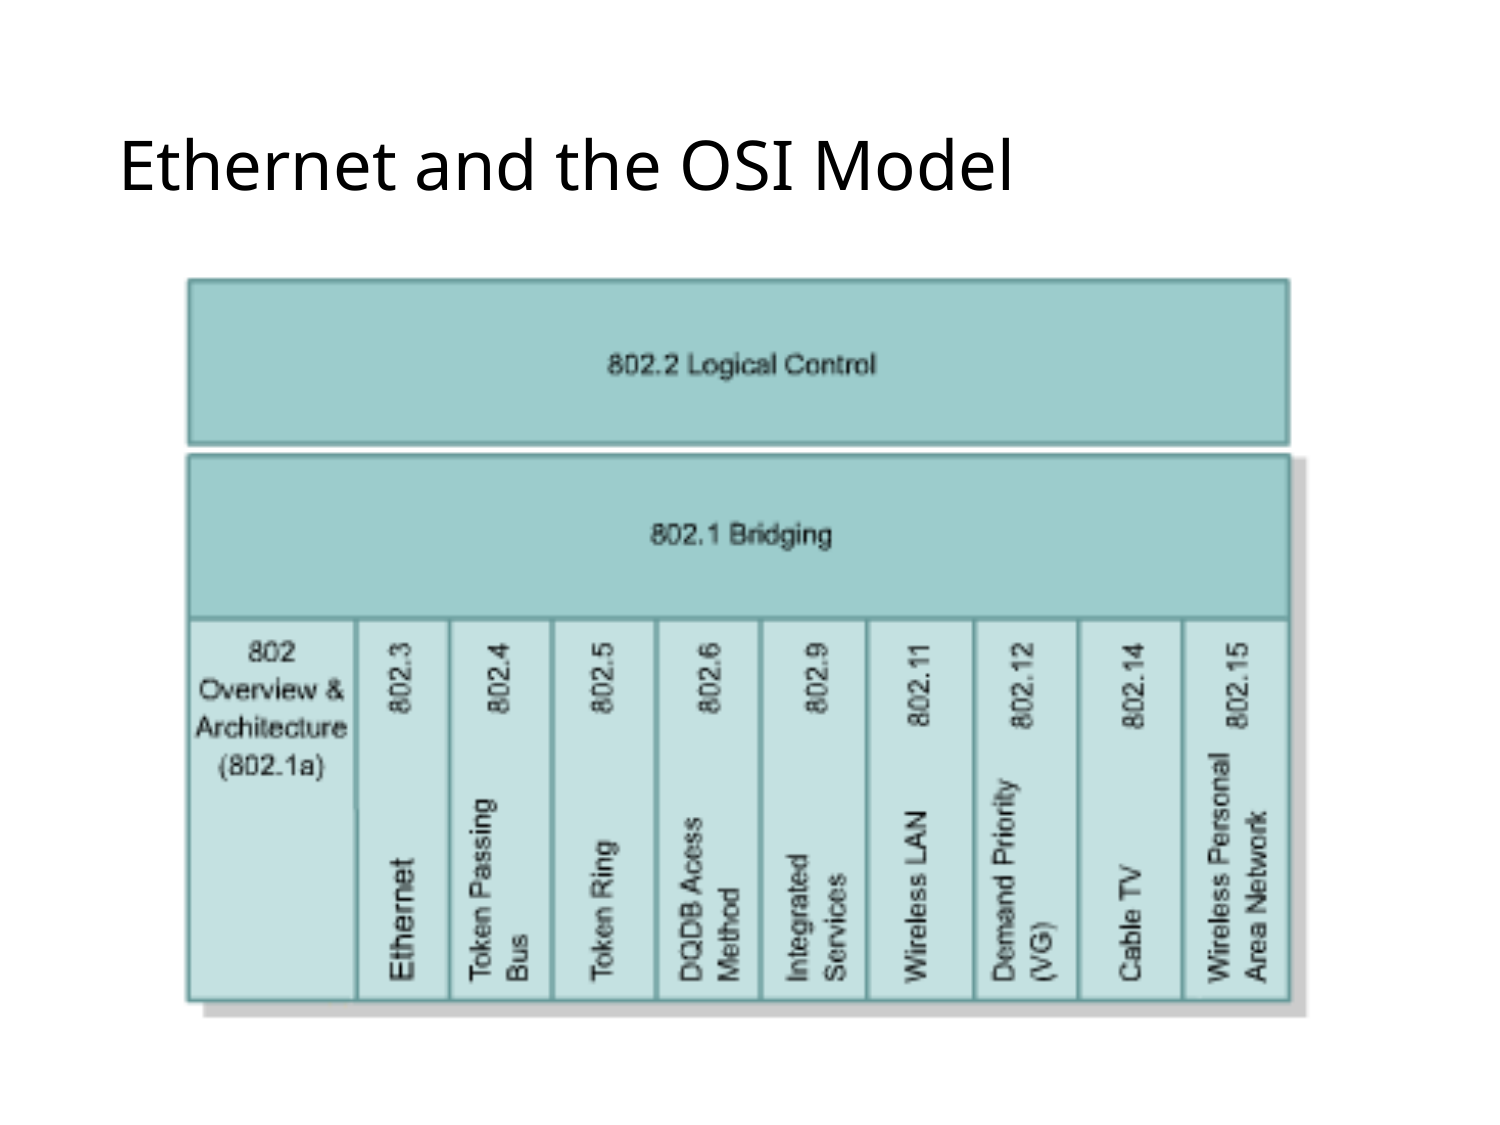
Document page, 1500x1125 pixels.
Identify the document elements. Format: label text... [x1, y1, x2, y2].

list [112, 221, 1350, 1043]
title Ethernet and the OSI Model [103, 59, 1397, 278]
